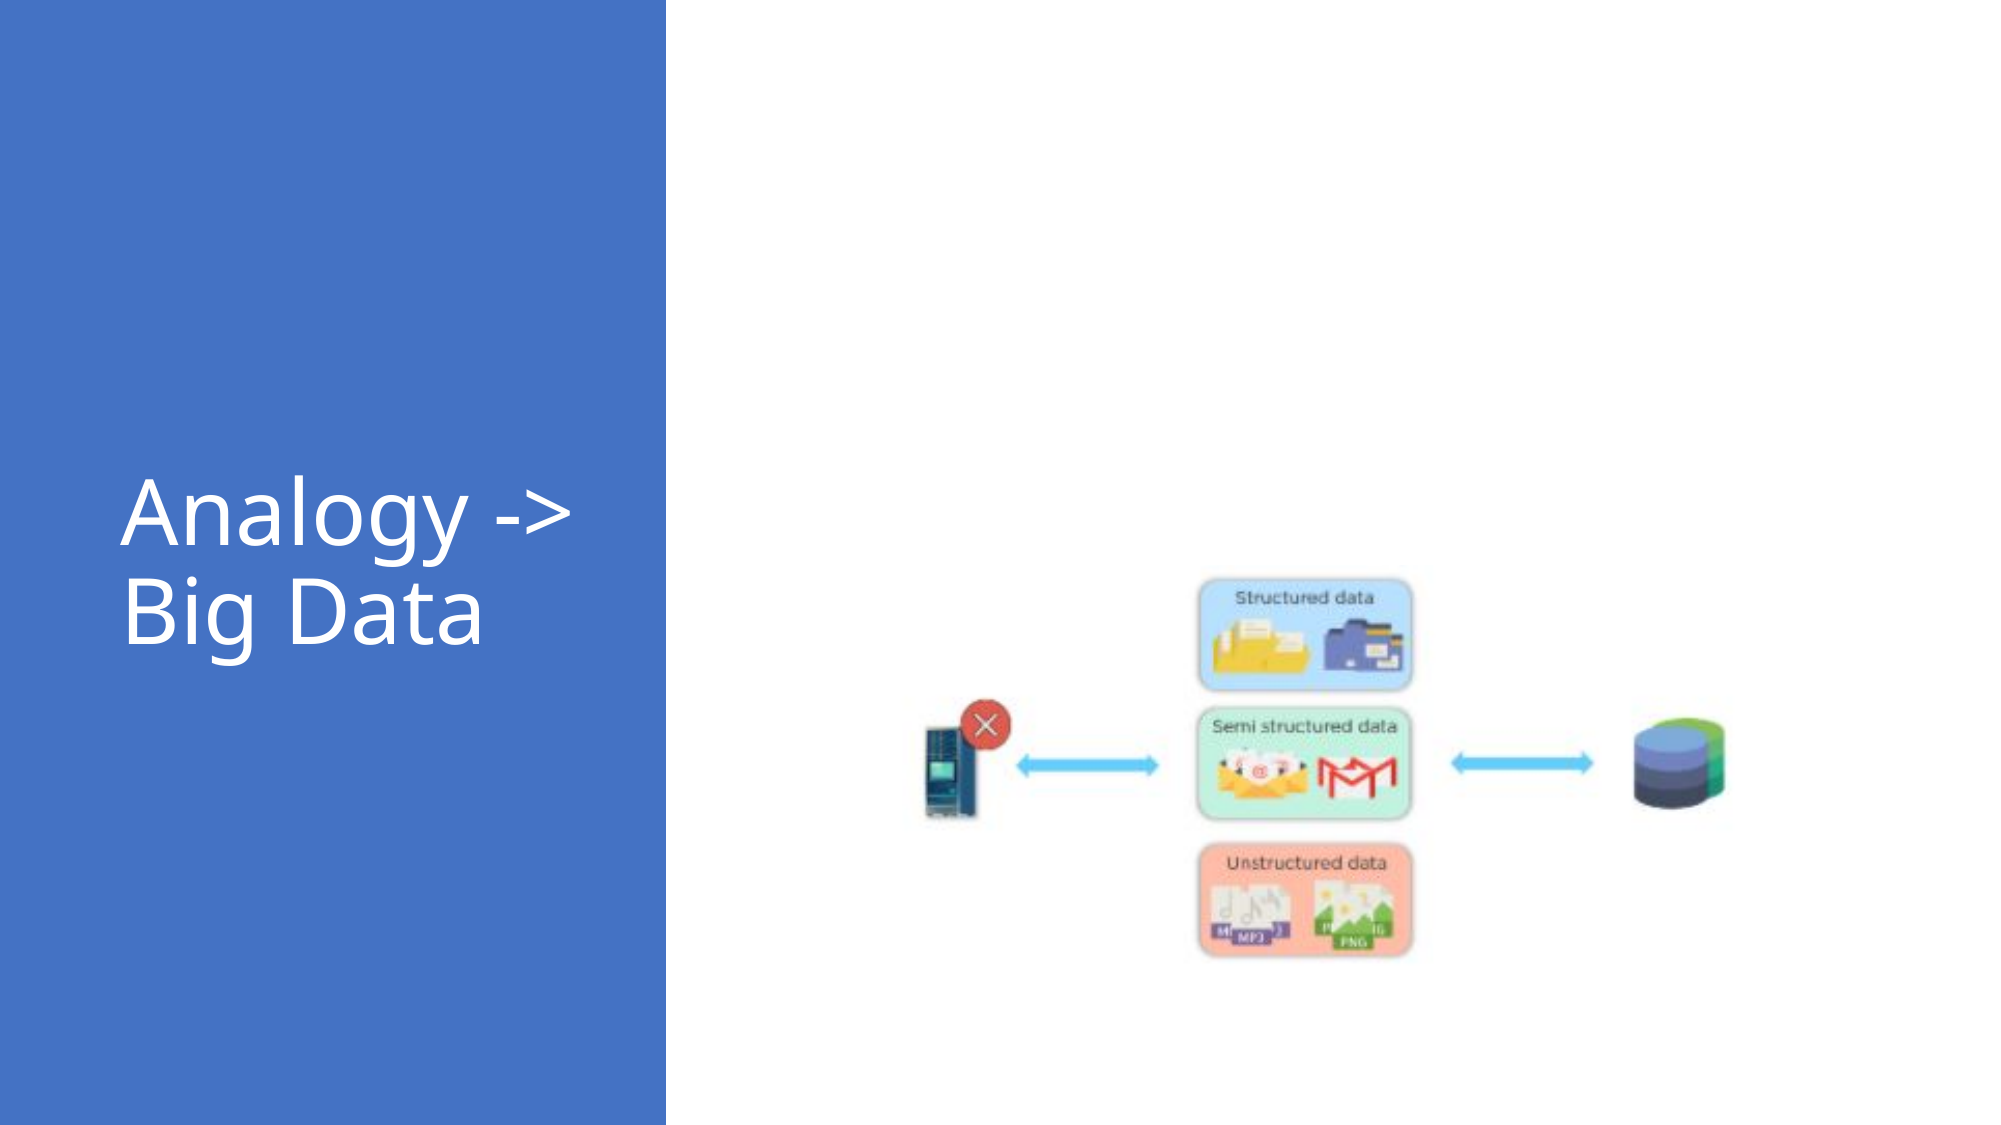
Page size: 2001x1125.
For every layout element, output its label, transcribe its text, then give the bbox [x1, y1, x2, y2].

text_box [0, 0, 667, 1125]
title Analogy -> Big Data [105, 104, 614, 1026]
picture [870, 565, 1788, 974]
